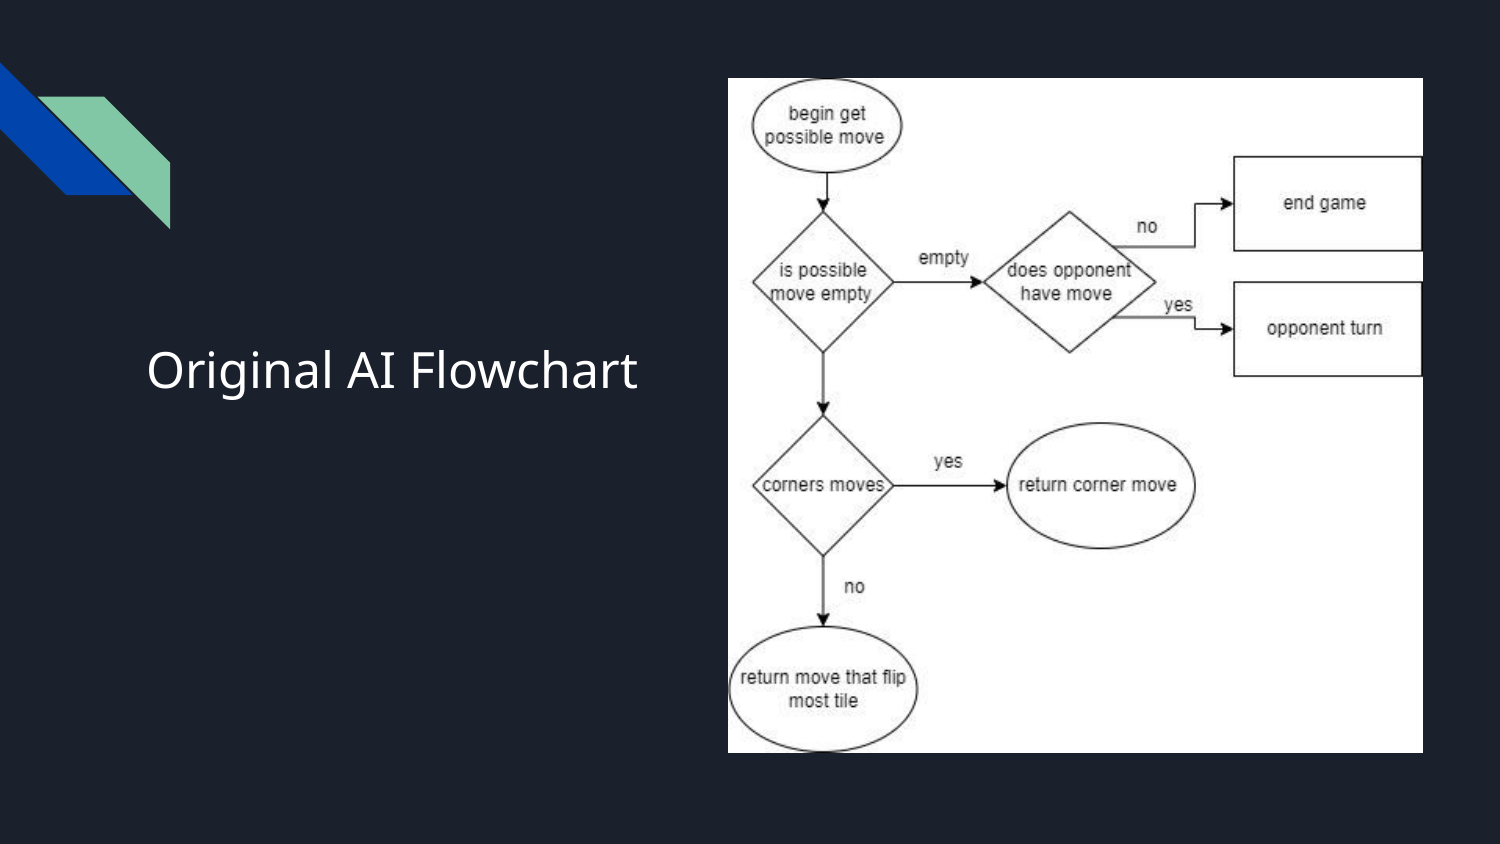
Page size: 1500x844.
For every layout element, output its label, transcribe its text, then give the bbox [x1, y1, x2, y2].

picture [728, 78, 1423, 753]
title Original AI Flowchart [130, 319, 723, 470]
